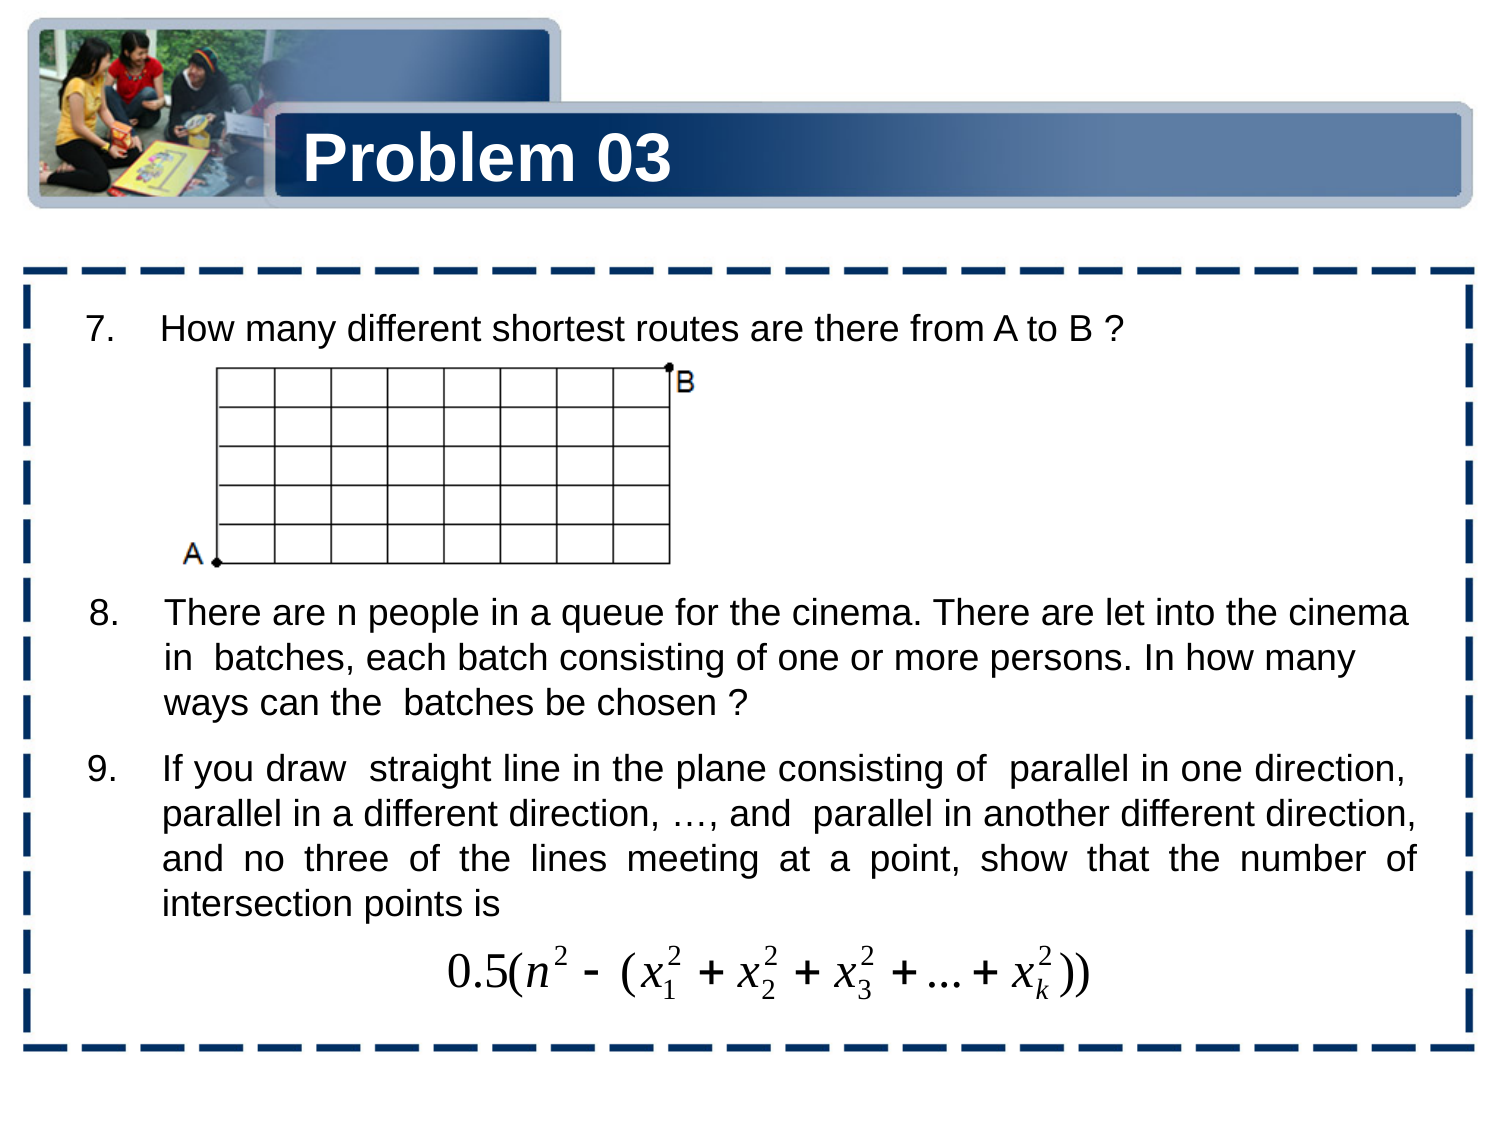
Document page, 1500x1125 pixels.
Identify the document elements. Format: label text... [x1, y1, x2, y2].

title Problem 03 [287, 125, 1450, 183]
text_box 7. How many different shortest routes are there from A to B ? [70, 296, 1431, 357]
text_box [440, 933, 1102, 1013]
picture [0, 1, 1500, 1125]
